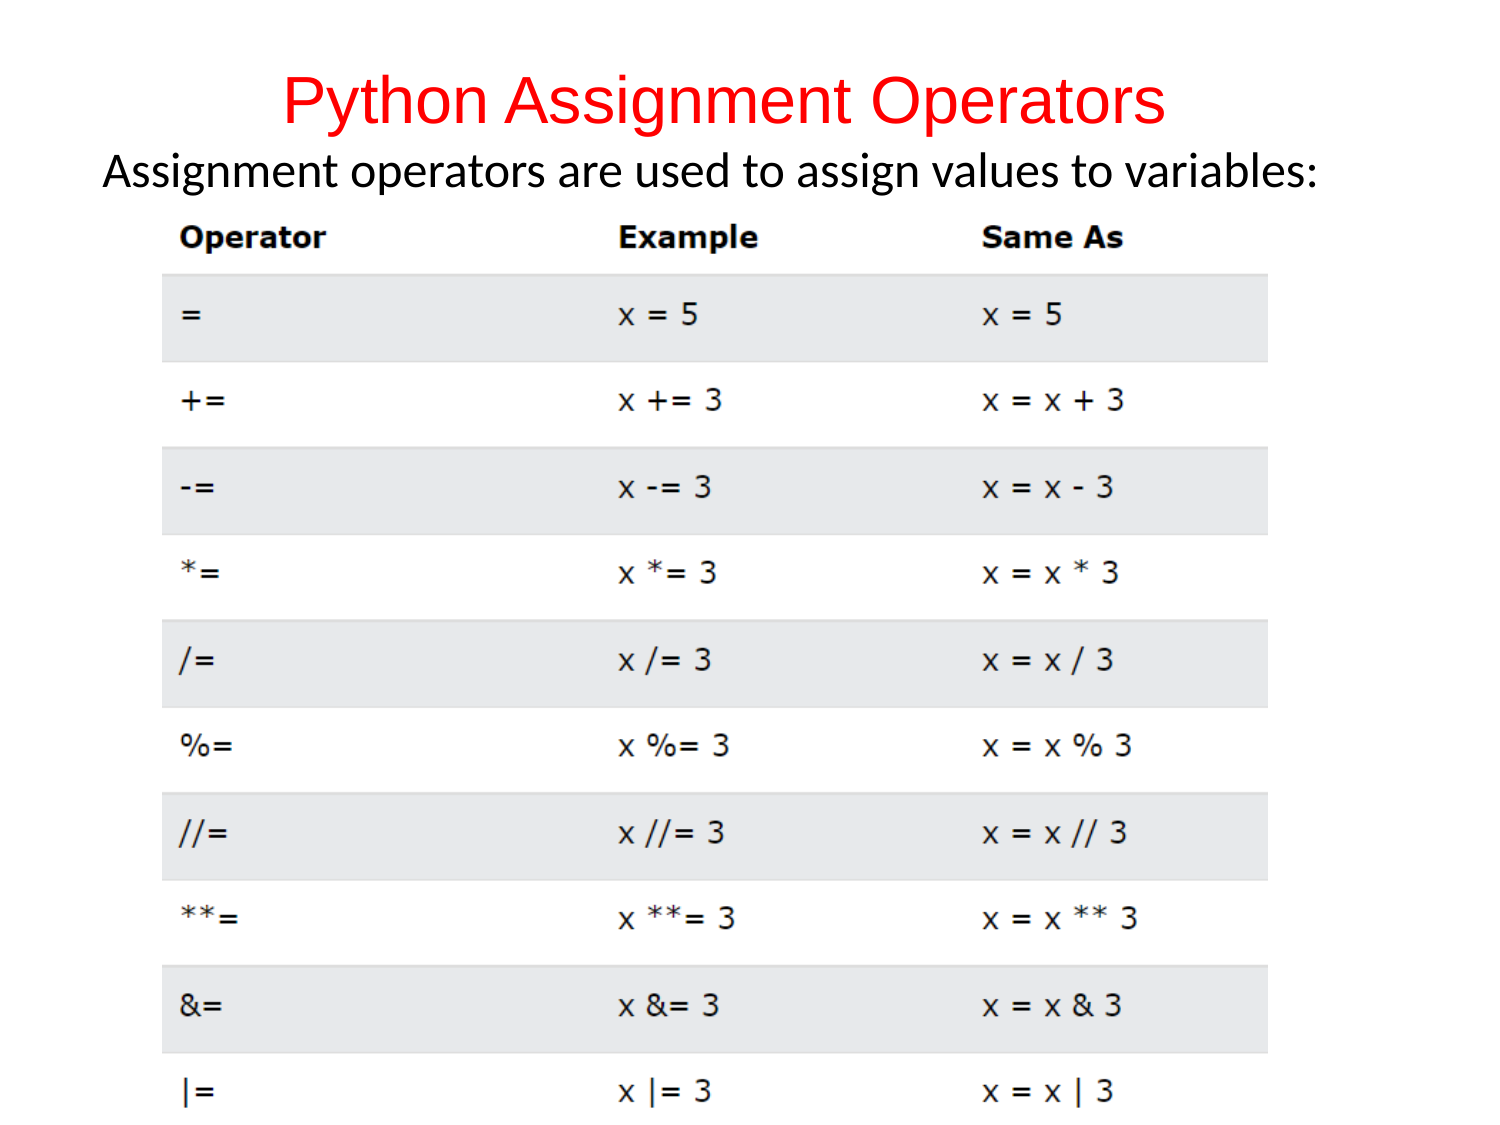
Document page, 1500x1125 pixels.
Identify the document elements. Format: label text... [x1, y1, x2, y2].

text_box Python Assignment Operators Assignment operators are used to assign values to variables: [87, 49, 1363, 205]
picture [162, 214, 1269, 1125]
